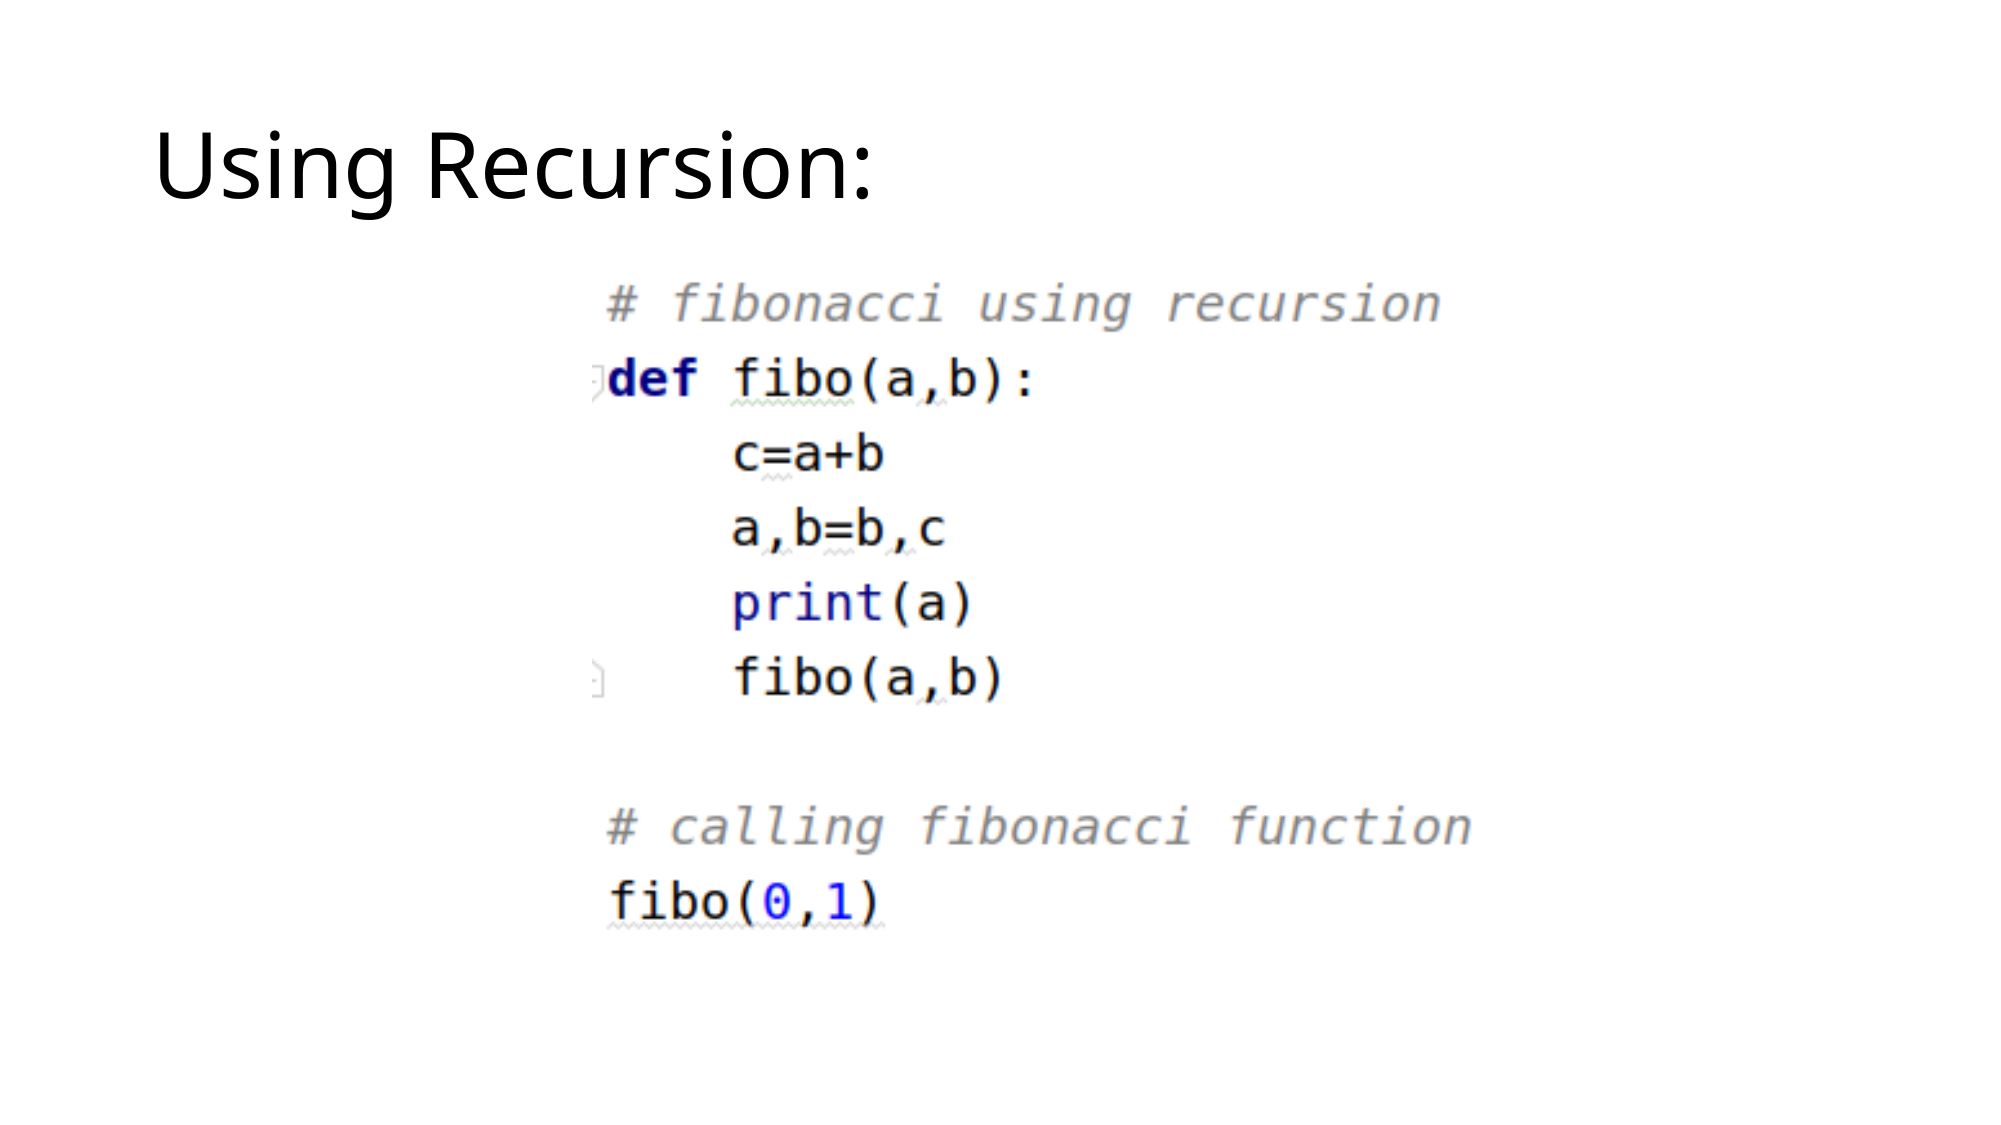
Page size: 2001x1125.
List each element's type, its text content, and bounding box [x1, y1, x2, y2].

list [592, 268, 1493, 979]
title Using Recursion: [137, 59, 1863, 278]
